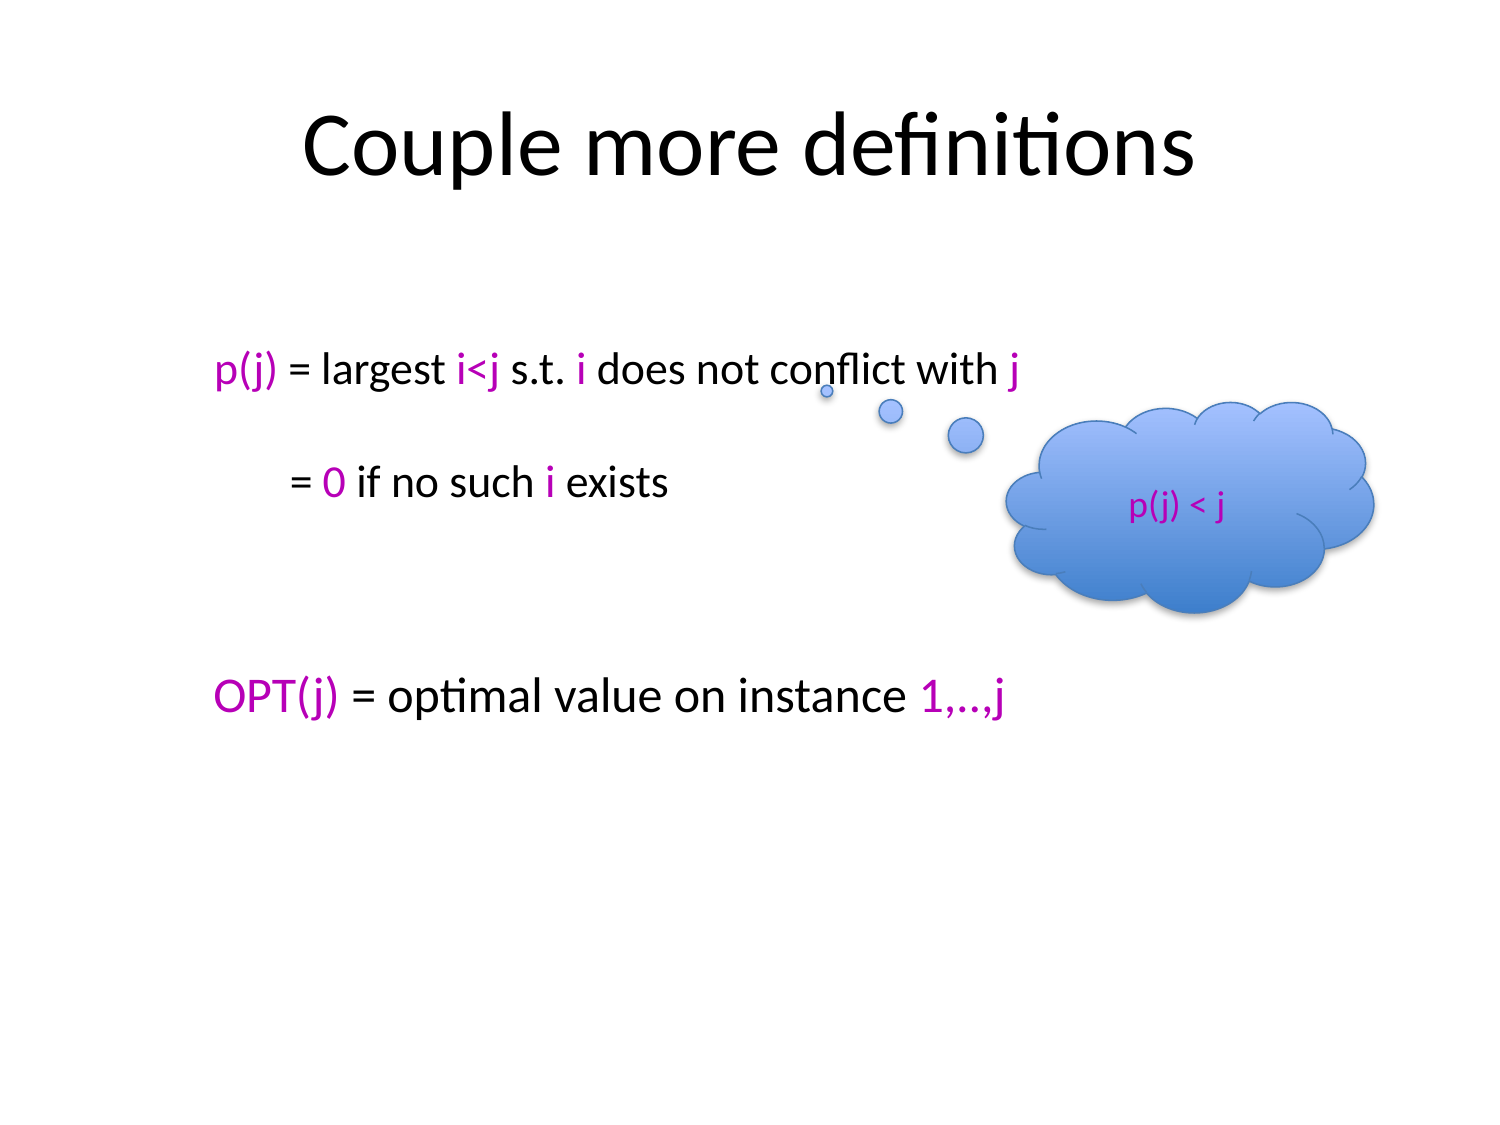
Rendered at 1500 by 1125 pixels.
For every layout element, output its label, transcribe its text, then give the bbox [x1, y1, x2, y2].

text_box = 0 if no such i exists [274, 444, 684, 515]
text_box p(j) < j [878, 398, 904, 424]
text_box p(j) < j [820, 384, 834, 398]
text_box OPT(j) = optimal value on instance 1,..,j [198, 655, 1021, 730]
text_box p(j) < j [1005, 401, 1375, 614]
title Couple more definitions [75, 45, 1425, 233]
text_box p(j) < j [947, 417, 985, 454]
text_box p(j) = largest i<j s.t. i does not conflict with j [199, 331, 1036, 401]
